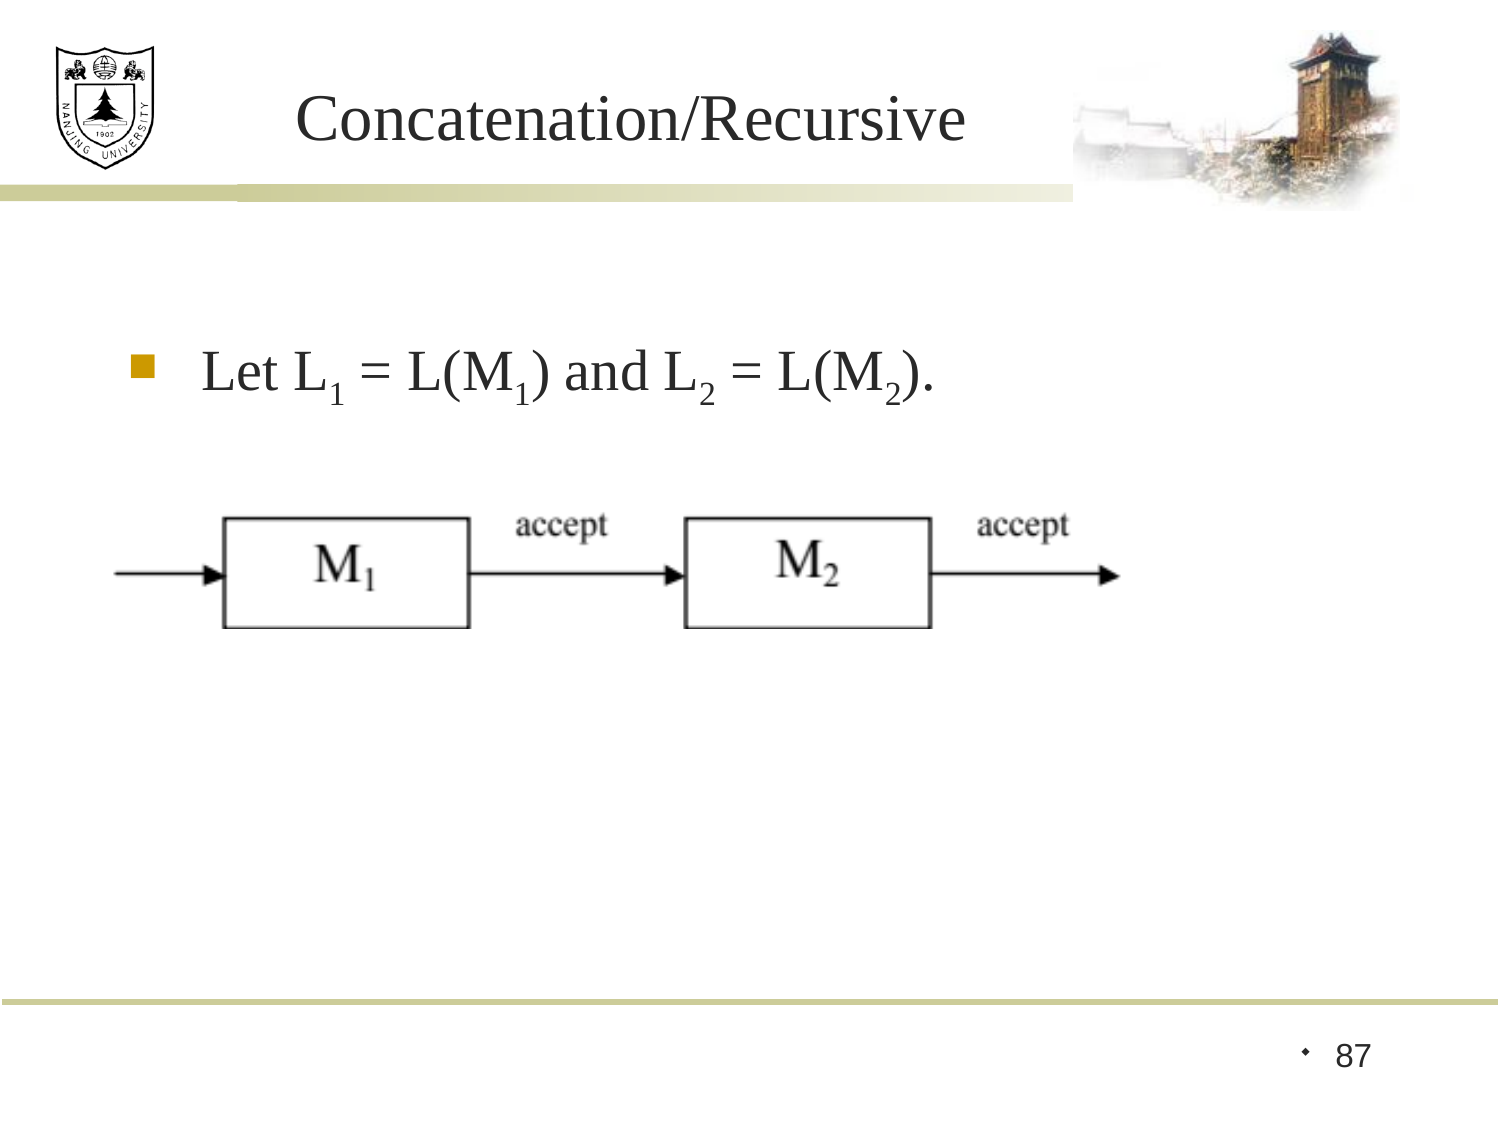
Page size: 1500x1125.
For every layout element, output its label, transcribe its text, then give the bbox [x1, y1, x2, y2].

list Let L1 = L(M1) and L2 = L(M2). [112, 636, 1388, 1063]
title Concatenation/Recursive [171, 66, 1093, 161]
picture [2, 999, 112, 1005]
list Let L1 = L(M1) and L2 = L(M2). [112, 324, 1388, 489]
picture [1073, 30, 1400, 211]
picture [1388, 999, 1498, 1005]
picture [50, 42, 160, 173]
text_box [112, 489, 1411, 629]
slide_number 87 [1234, 1030, 1388, 1107]
